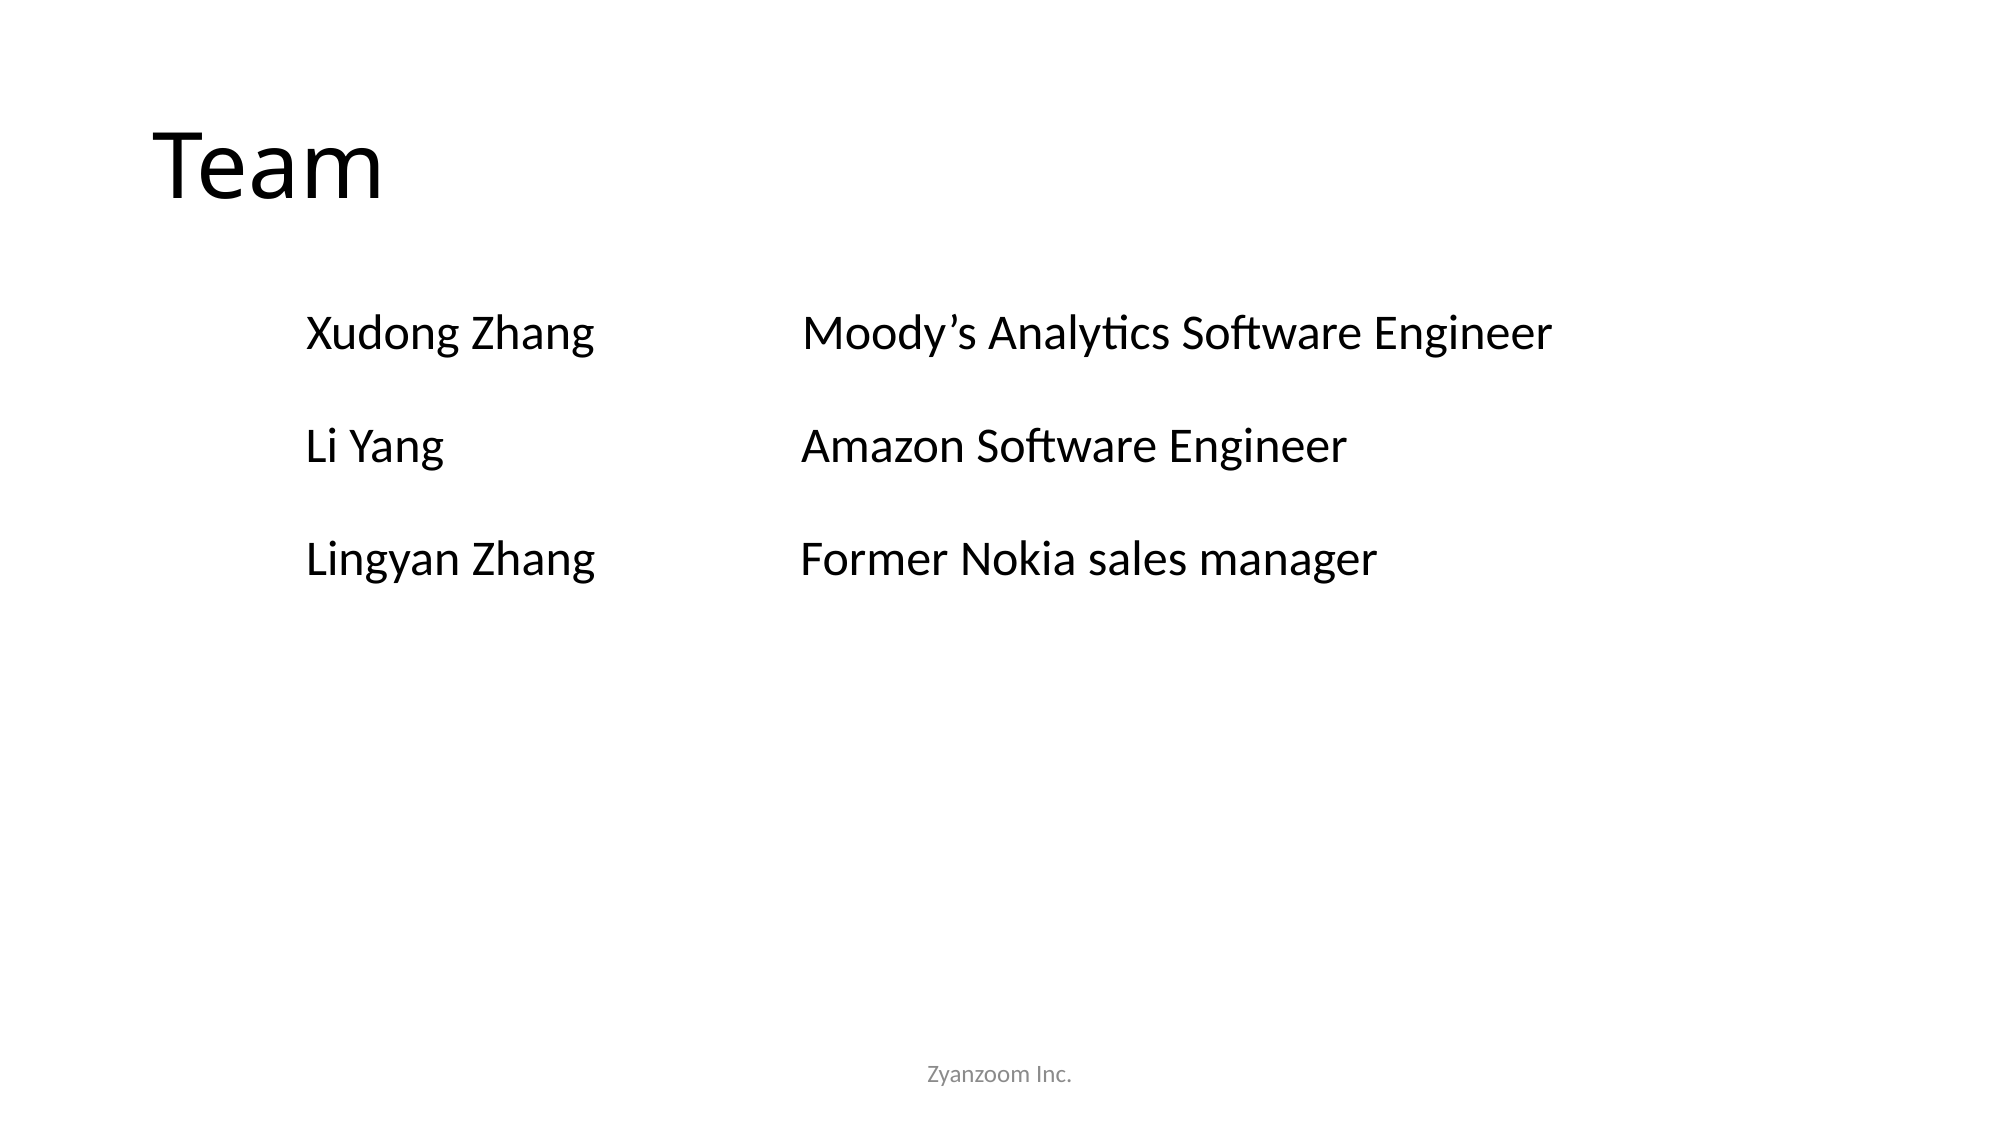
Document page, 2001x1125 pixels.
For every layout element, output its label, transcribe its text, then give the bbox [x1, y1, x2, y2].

footer Zyanzoom Inc. [662, 1042, 1338, 1103]
text_box Xudong Zhang [291, 291, 610, 367]
text_box Lingyan Zhang [291, 518, 611, 593]
text_box Li Yang [290, 404, 460, 480]
text_box Amazon Software Engineer [786, 404, 1375, 480]
title Team [137, 59, 1863, 278]
text_box Former Nokia sales manager [785, 518, 1394, 593]
text_box Moody’s Analytics Software Engineer [787, 291, 1569, 367]
